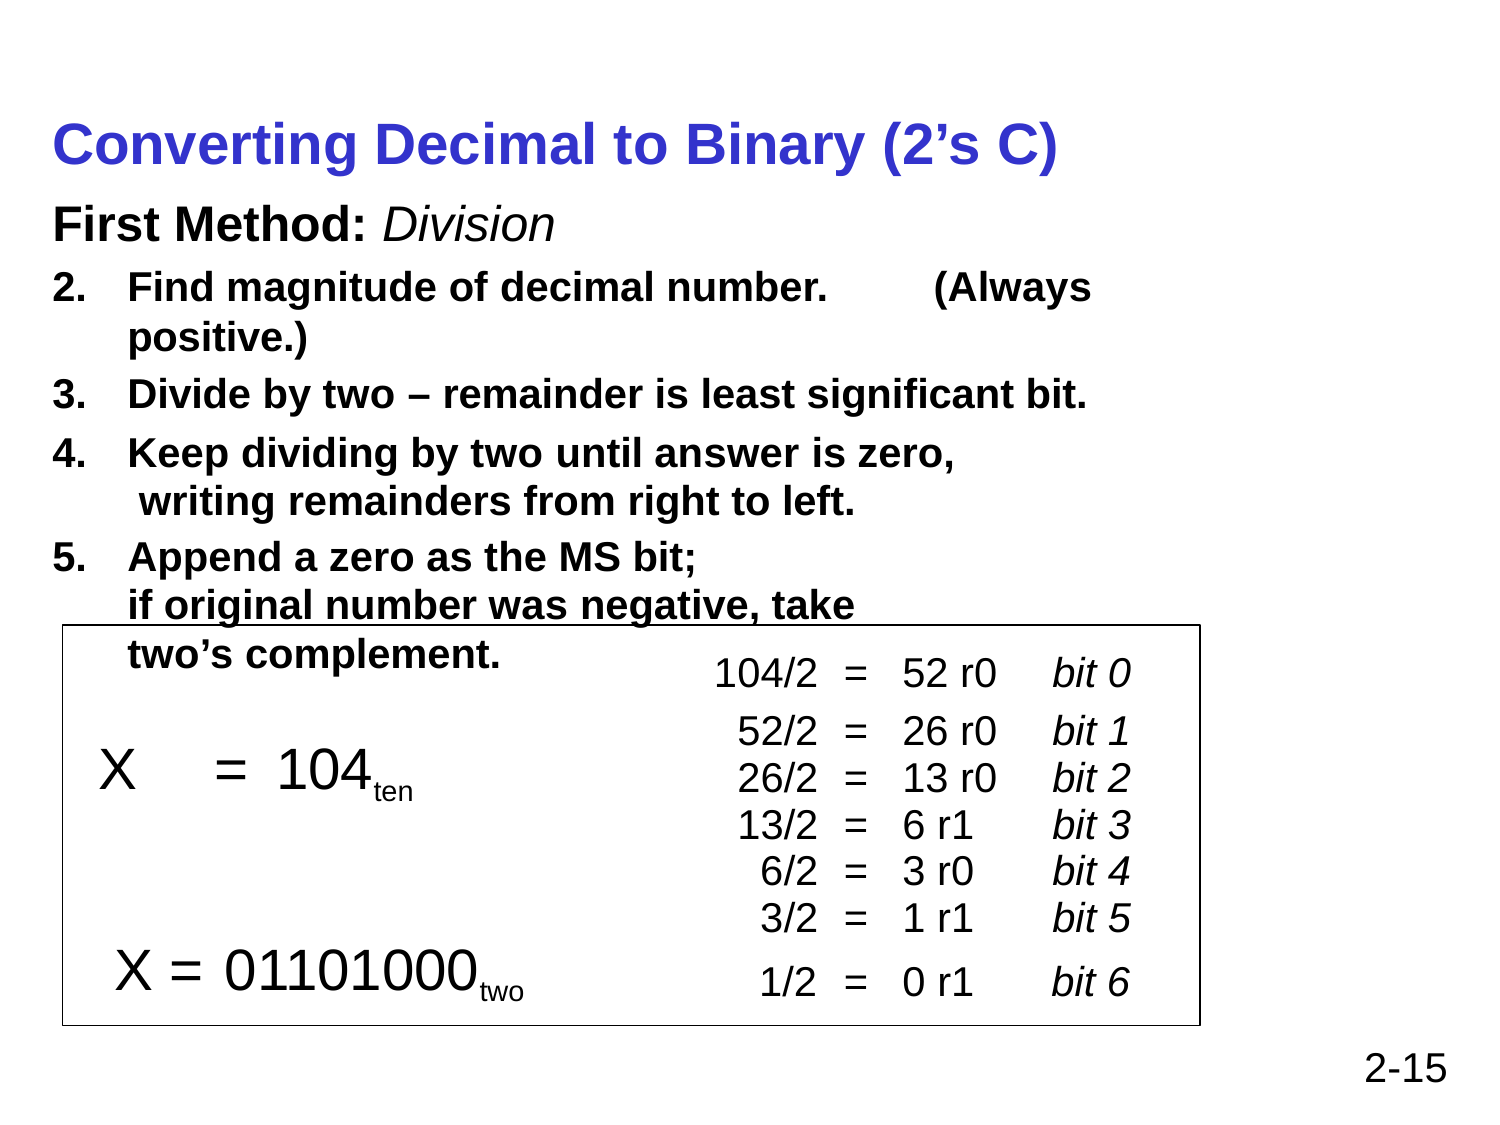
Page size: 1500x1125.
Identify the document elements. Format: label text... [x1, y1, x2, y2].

table_cell 52/2 [707, 703, 830, 756]
table_header 52 r0 [885, 650, 1024, 703]
table_cell bit 3 [1024, 803, 1135, 850]
table_cell bit 2 [1024, 756, 1135, 803]
text_box = [841, 956, 871, 1005]
table_cell 3/2 [707, 897, 830, 943]
table_cell 26 r0 [885, 703, 1024, 756]
table_header = [830, 650, 885, 703]
table_cell bit 1 [1024, 703, 1135, 756]
table_cell = [830, 850, 885, 897]
text_box 0 r1 [900, 956, 977, 1005]
text_box First Method: Division Find magnitude of decimal number. (Always positive.) Divide by two – remainder is least significant bit. Keep dividing by two until answer is zero, writing remainders from right to left. Append a zero as the MS bit; if original number was negative, take two’s complement. X = 104ten [48, 179, 1251, 807]
table_cell = [830, 756, 885, 803]
table_cell 13 r0 [885, 756, 1024, 803]
title Converting Decimal to Binary (2’s C) [50, 104, 1065, 179]
table_header 104/2 [707, 650, 830, 703]
table_cell 6 r1 [885, 803, 1024, 850]
text_box [62, 807, 1200, 1026]
table_cell 6/2 [707, 850, 830, 897]
table_cell 1 r1 [885, 897, 1024, 943]
table_cell 13/2 [707, 803, 830, 850]
text_box X = 01101000two [112, 941, 541, 1008]
table_header bit 0 [1024, 650, 1135, 703]
table_cell 3 r0 [885, 850, 1024, 897]
table_cell bit 4 [1024, 850, 1135, 897]
table_cell = [830, 897, 885, 943]
table_cell = [830, 803, 885, 850]
table_cell = [830, 703, 885, 756]
table_cell bit 5 [1024, 897, 1135, 943]
text_box 1/2 [757, 956, 820, 1005]
text_box bit 6 [1049, 956, 1133, 1005]
slide_number 2-15 [1362, 1042, 1455, 1125]
table_cell 26/2 [707, 756, 830, 803]
